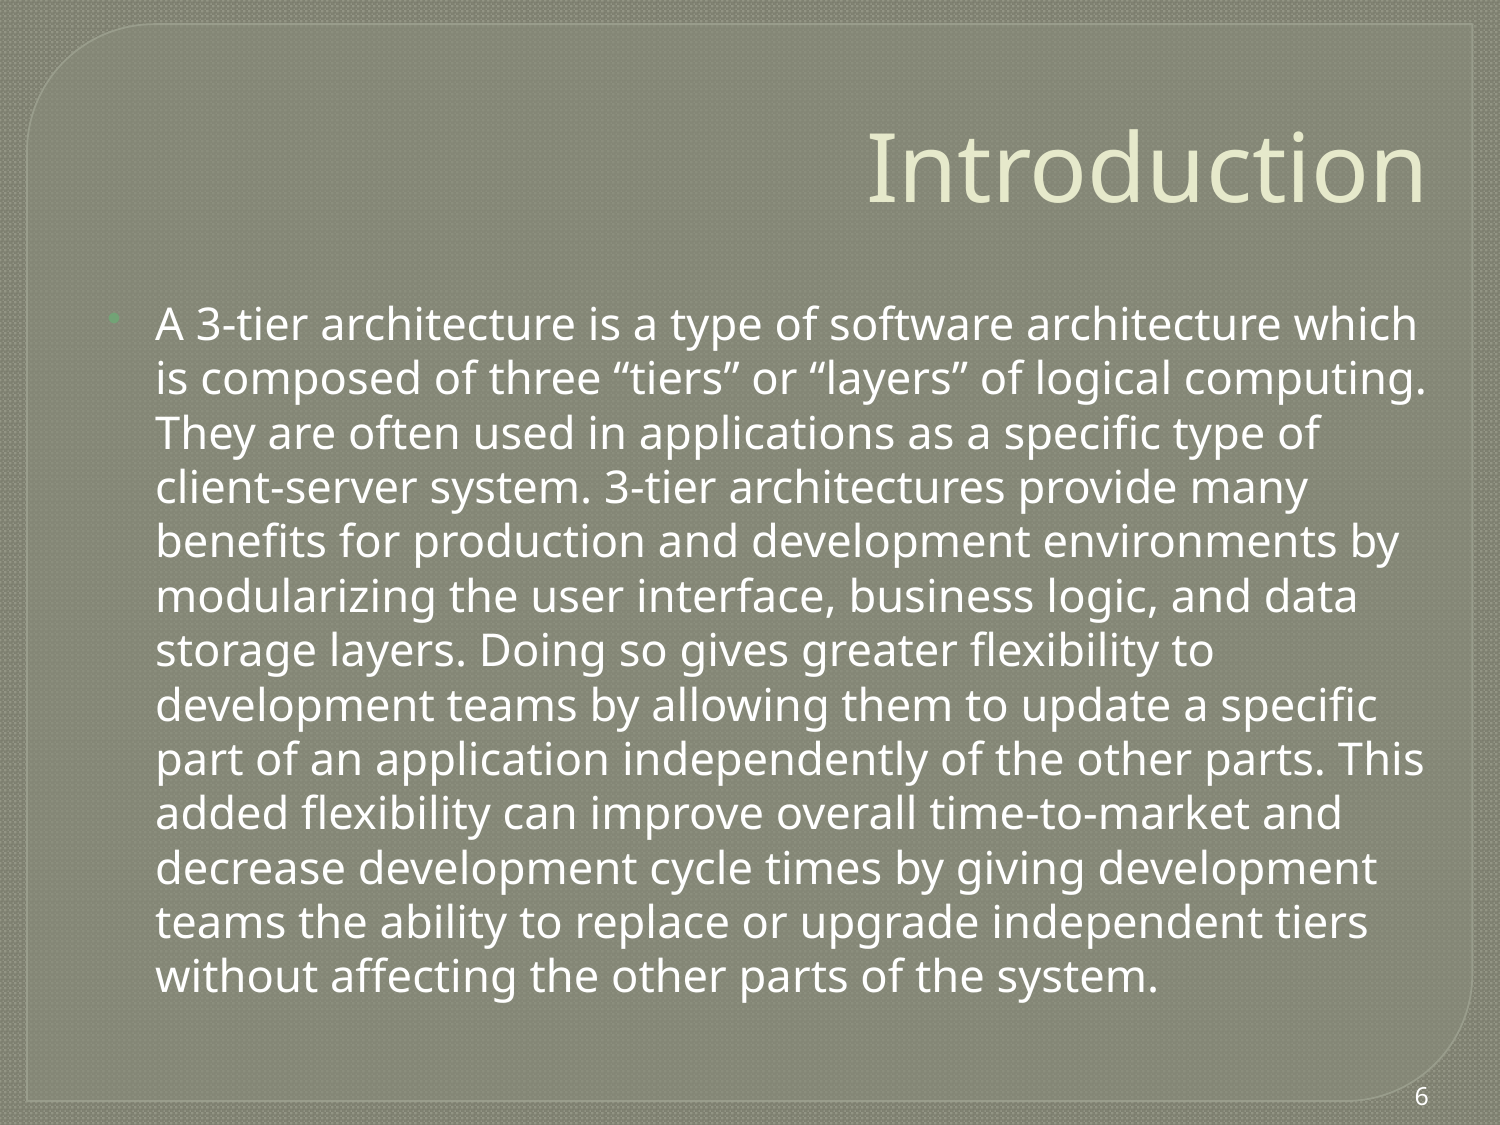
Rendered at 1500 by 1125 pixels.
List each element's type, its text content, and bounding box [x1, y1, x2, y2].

title Introduction [93, 70, 1444, 258]
list A 3-tier architecture is a type of software architecture which is composed of three “tiers” or “layers” of logical computing. They are often used in applications as a specific type of client-server system. 3-tier architectures provide many benefits for production and development environments by modularizing the user interface, business logic, and data storage layers. Doing so gives greater flexibility to development teams by allowing them to update a specific part of an application independently of the other parts. This added flexibility can improve overall time-to-market and decrease development cycle times by giving development teams the ability to replace or upgrade independent tiers without affecting the other parts of the system. [93, 287, 1444, 1030]
